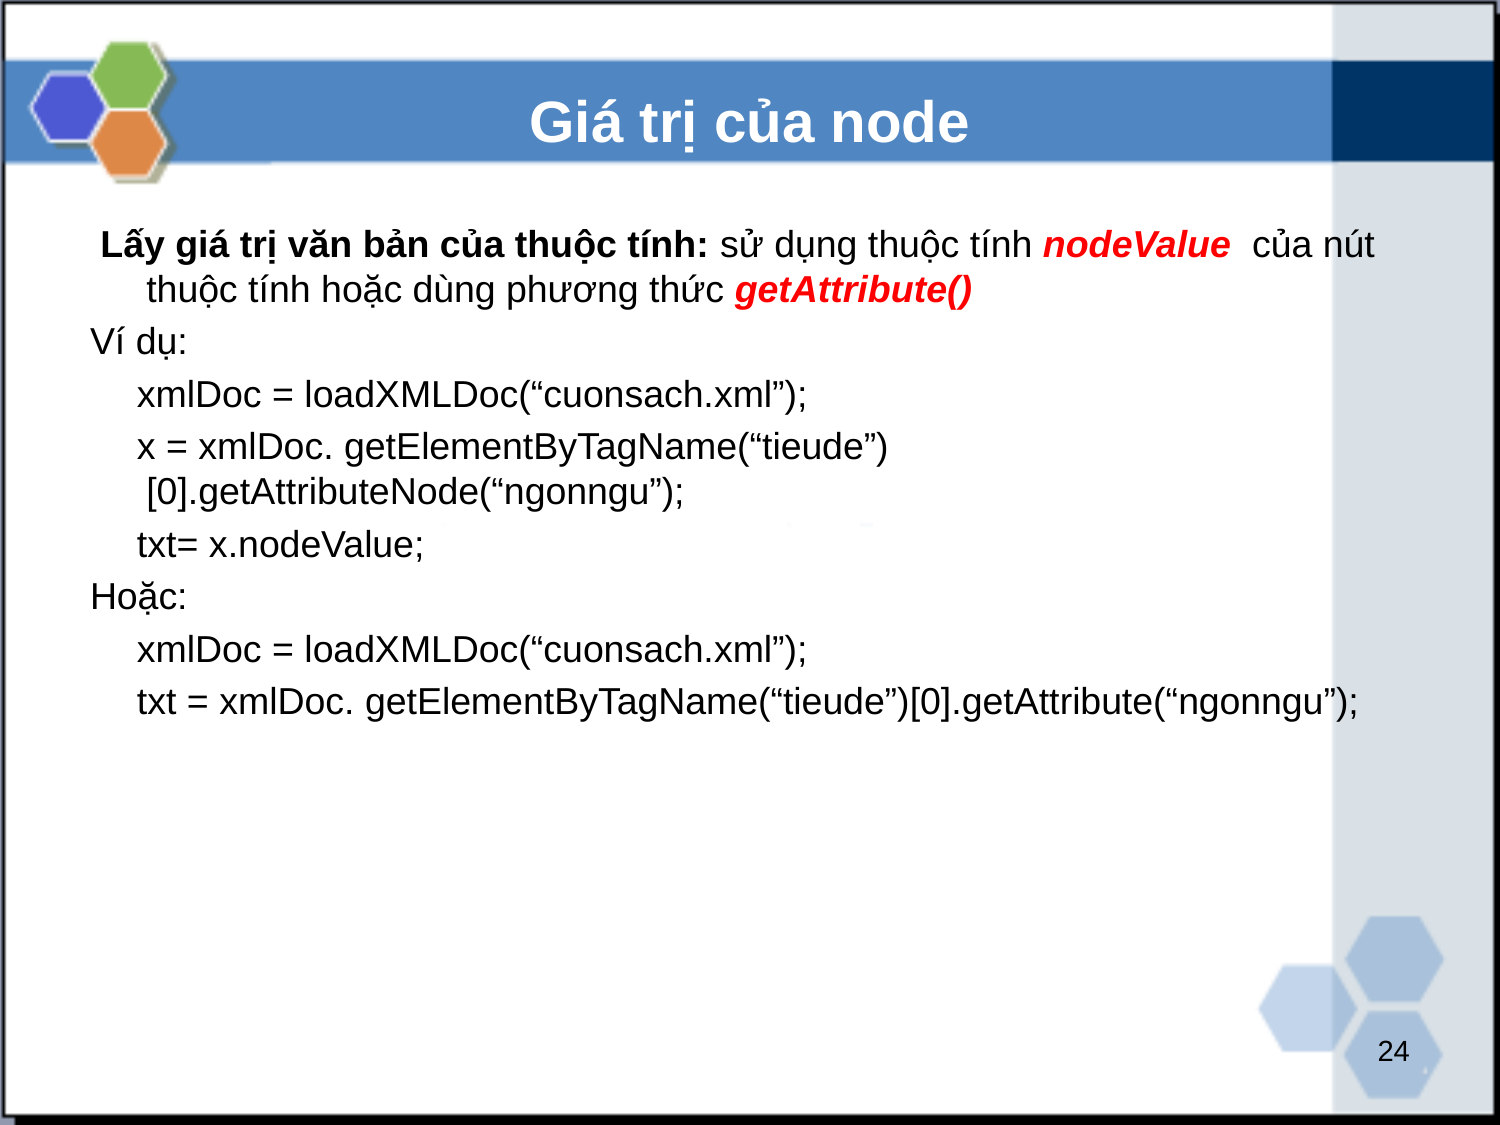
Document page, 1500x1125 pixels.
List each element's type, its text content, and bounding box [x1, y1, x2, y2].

list Lấy giá trị văn bản của thuộc tính: sử dụng thuộc tính nodeValue của nút thuộc tính hoặc dùng phương thức getAttribute() Ví dụ: xmlDoc = loadXMLDoc(“cuonsach.xml”); x = xmlDoc. getElementByTagName(“tieude”)[0].getAttributeNode(“ngonngu”); txt= x.nodeValue; Hoặc: xmlDoc = loadXMLDoc(“cuonsach.xml”); txt = xmlDoc. getElementByTagName(“tieude”)[0].getAttribute(“ngonngu”); [75, 212, 1425, 875]
slide_number 24 [1074, 1024, 1426, 1103]
title Giá trị của node [75, 24, 1425, 212]
picture [0, 0, 1500, 1125]
